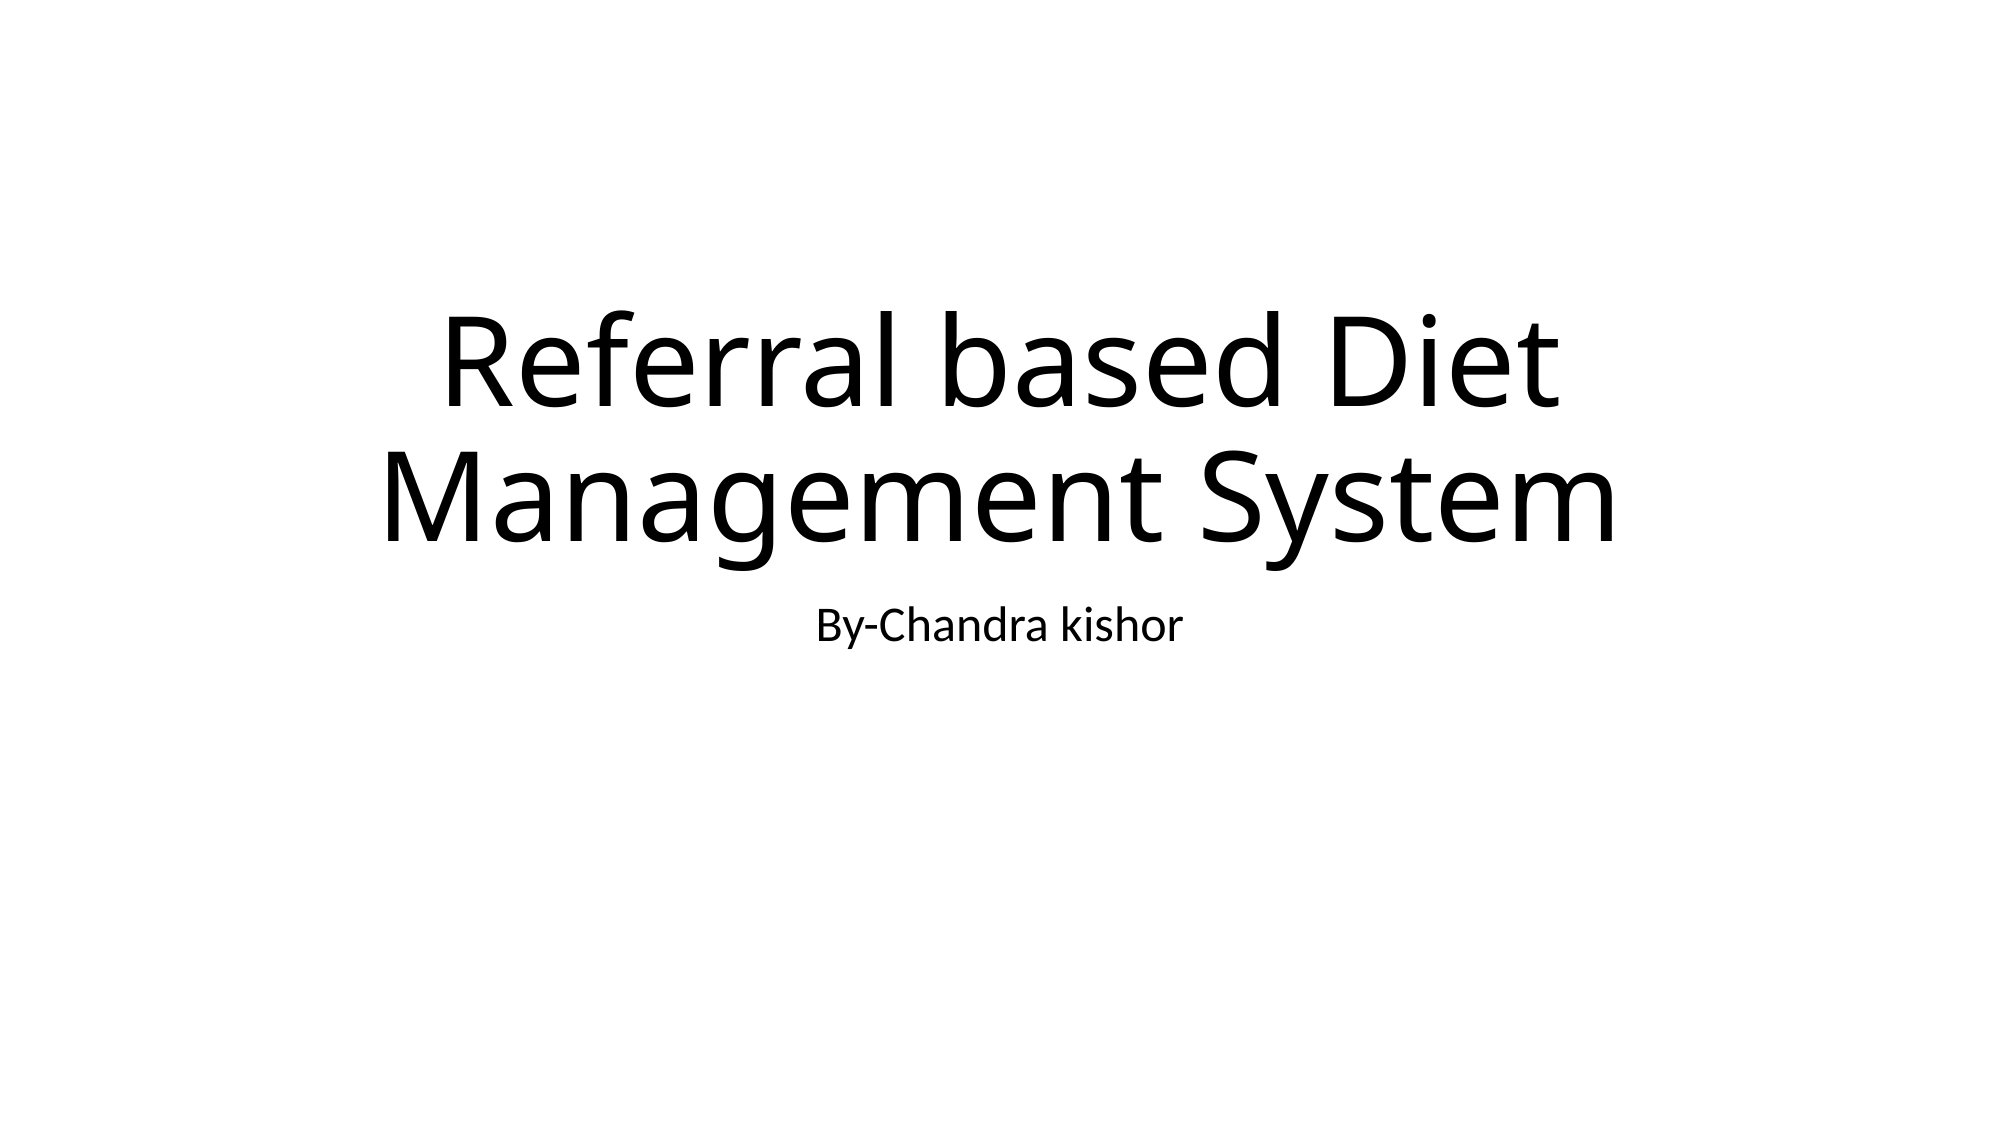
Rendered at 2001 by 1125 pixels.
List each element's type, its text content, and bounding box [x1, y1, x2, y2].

title Referral based Diet Management System [249, 184, 1750, 576]
subtitle By-Chandra kishor [249, 590, 1750, 863]
